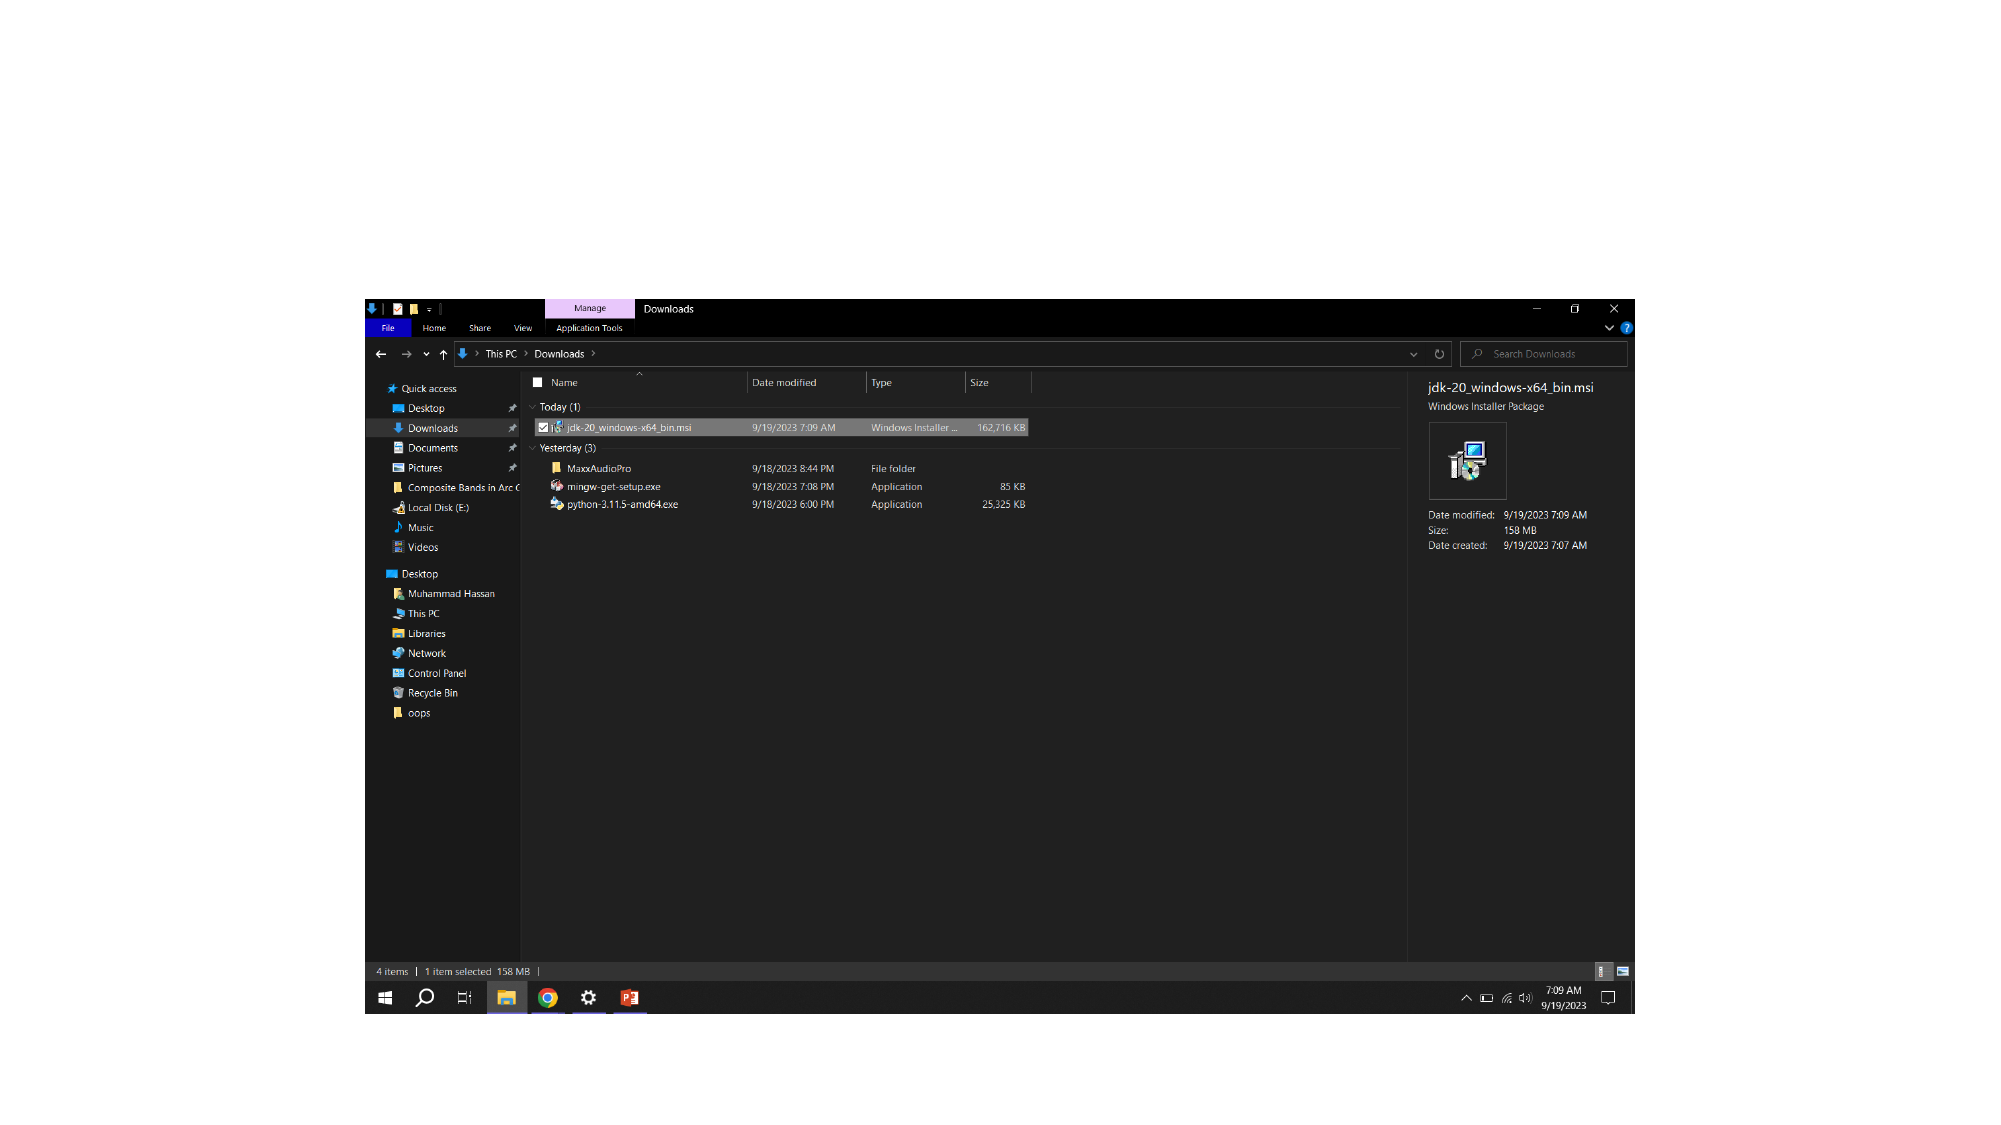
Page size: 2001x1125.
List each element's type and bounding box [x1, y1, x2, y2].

list [365, 299, 1635, 1014]
